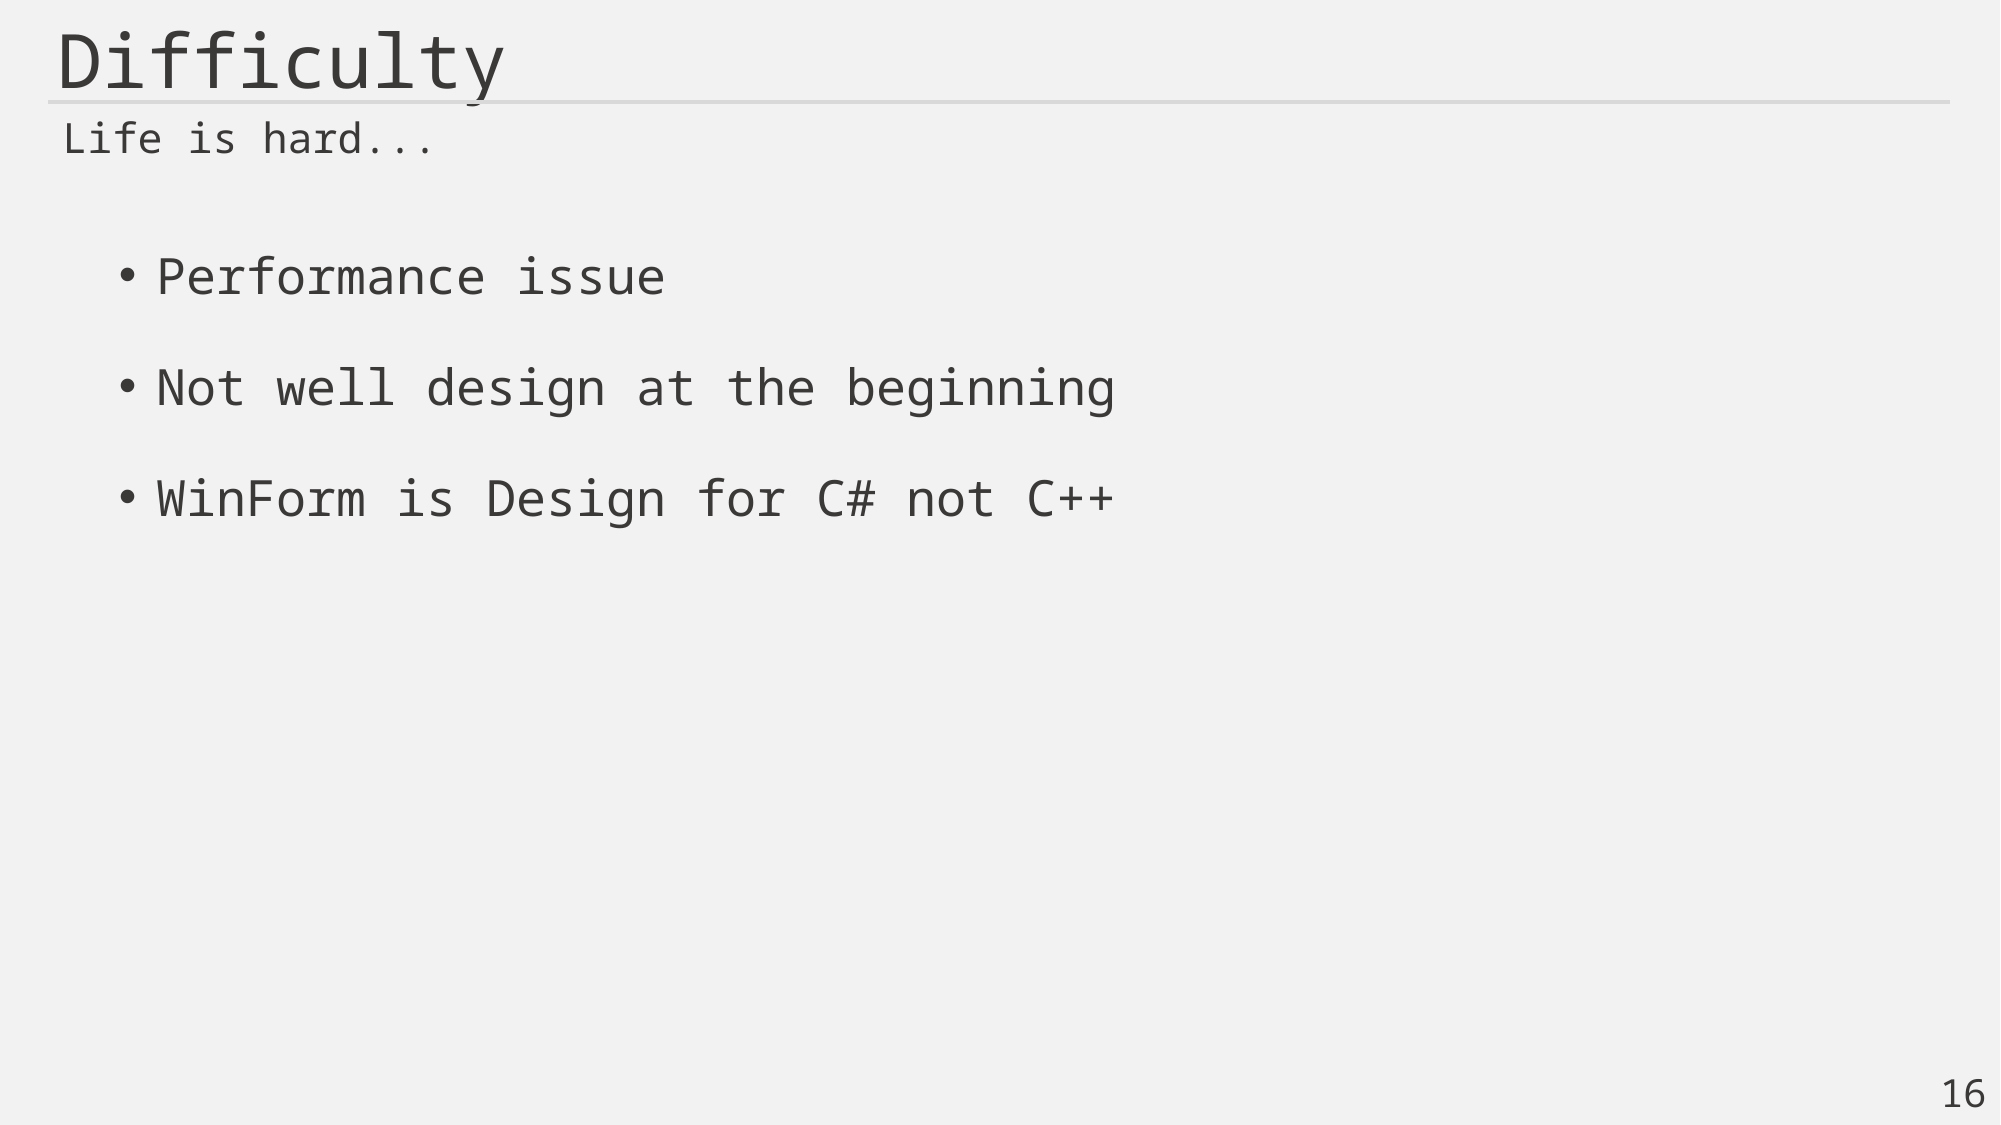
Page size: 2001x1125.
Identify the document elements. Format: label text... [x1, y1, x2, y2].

list Performance issue Not well design at the beginning WinForm is Design for C# not C++ [103, 206, 1898, 988]
text_box Life is hard... [47, 104, 1161, 169]
title Difficulty [42, 0, 1155, 128]
